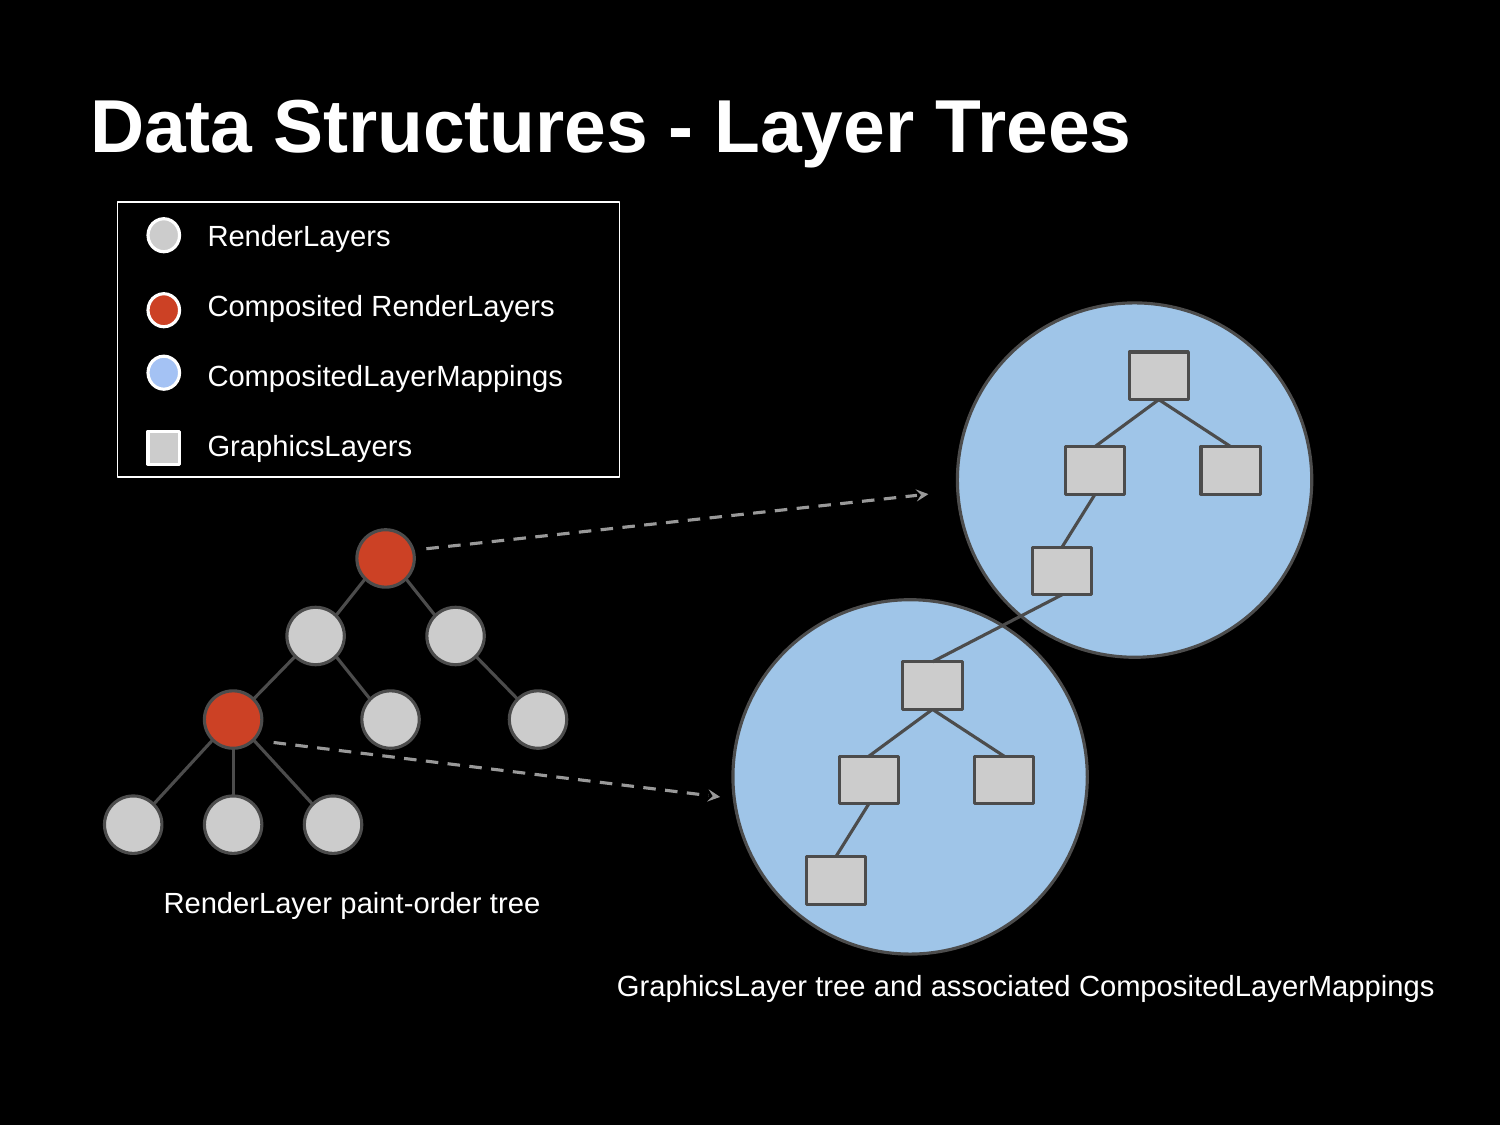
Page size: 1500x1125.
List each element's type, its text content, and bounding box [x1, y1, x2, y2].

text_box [104, 529, 567, 854]
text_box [117, 201, 620, 478]
text_box GraphicsLayer tree and associated CompositedLayerMappings [587, 952, 1466, 1028]
title Data Structures - Layer Trees [75, 0, 1425, 183]
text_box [426, 493, 727, 549]
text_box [732, 302, 1312, 955]
text_box RenderLayer paint-order tree [52, 869, 653, 945]
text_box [273, 742, 721, 798]
